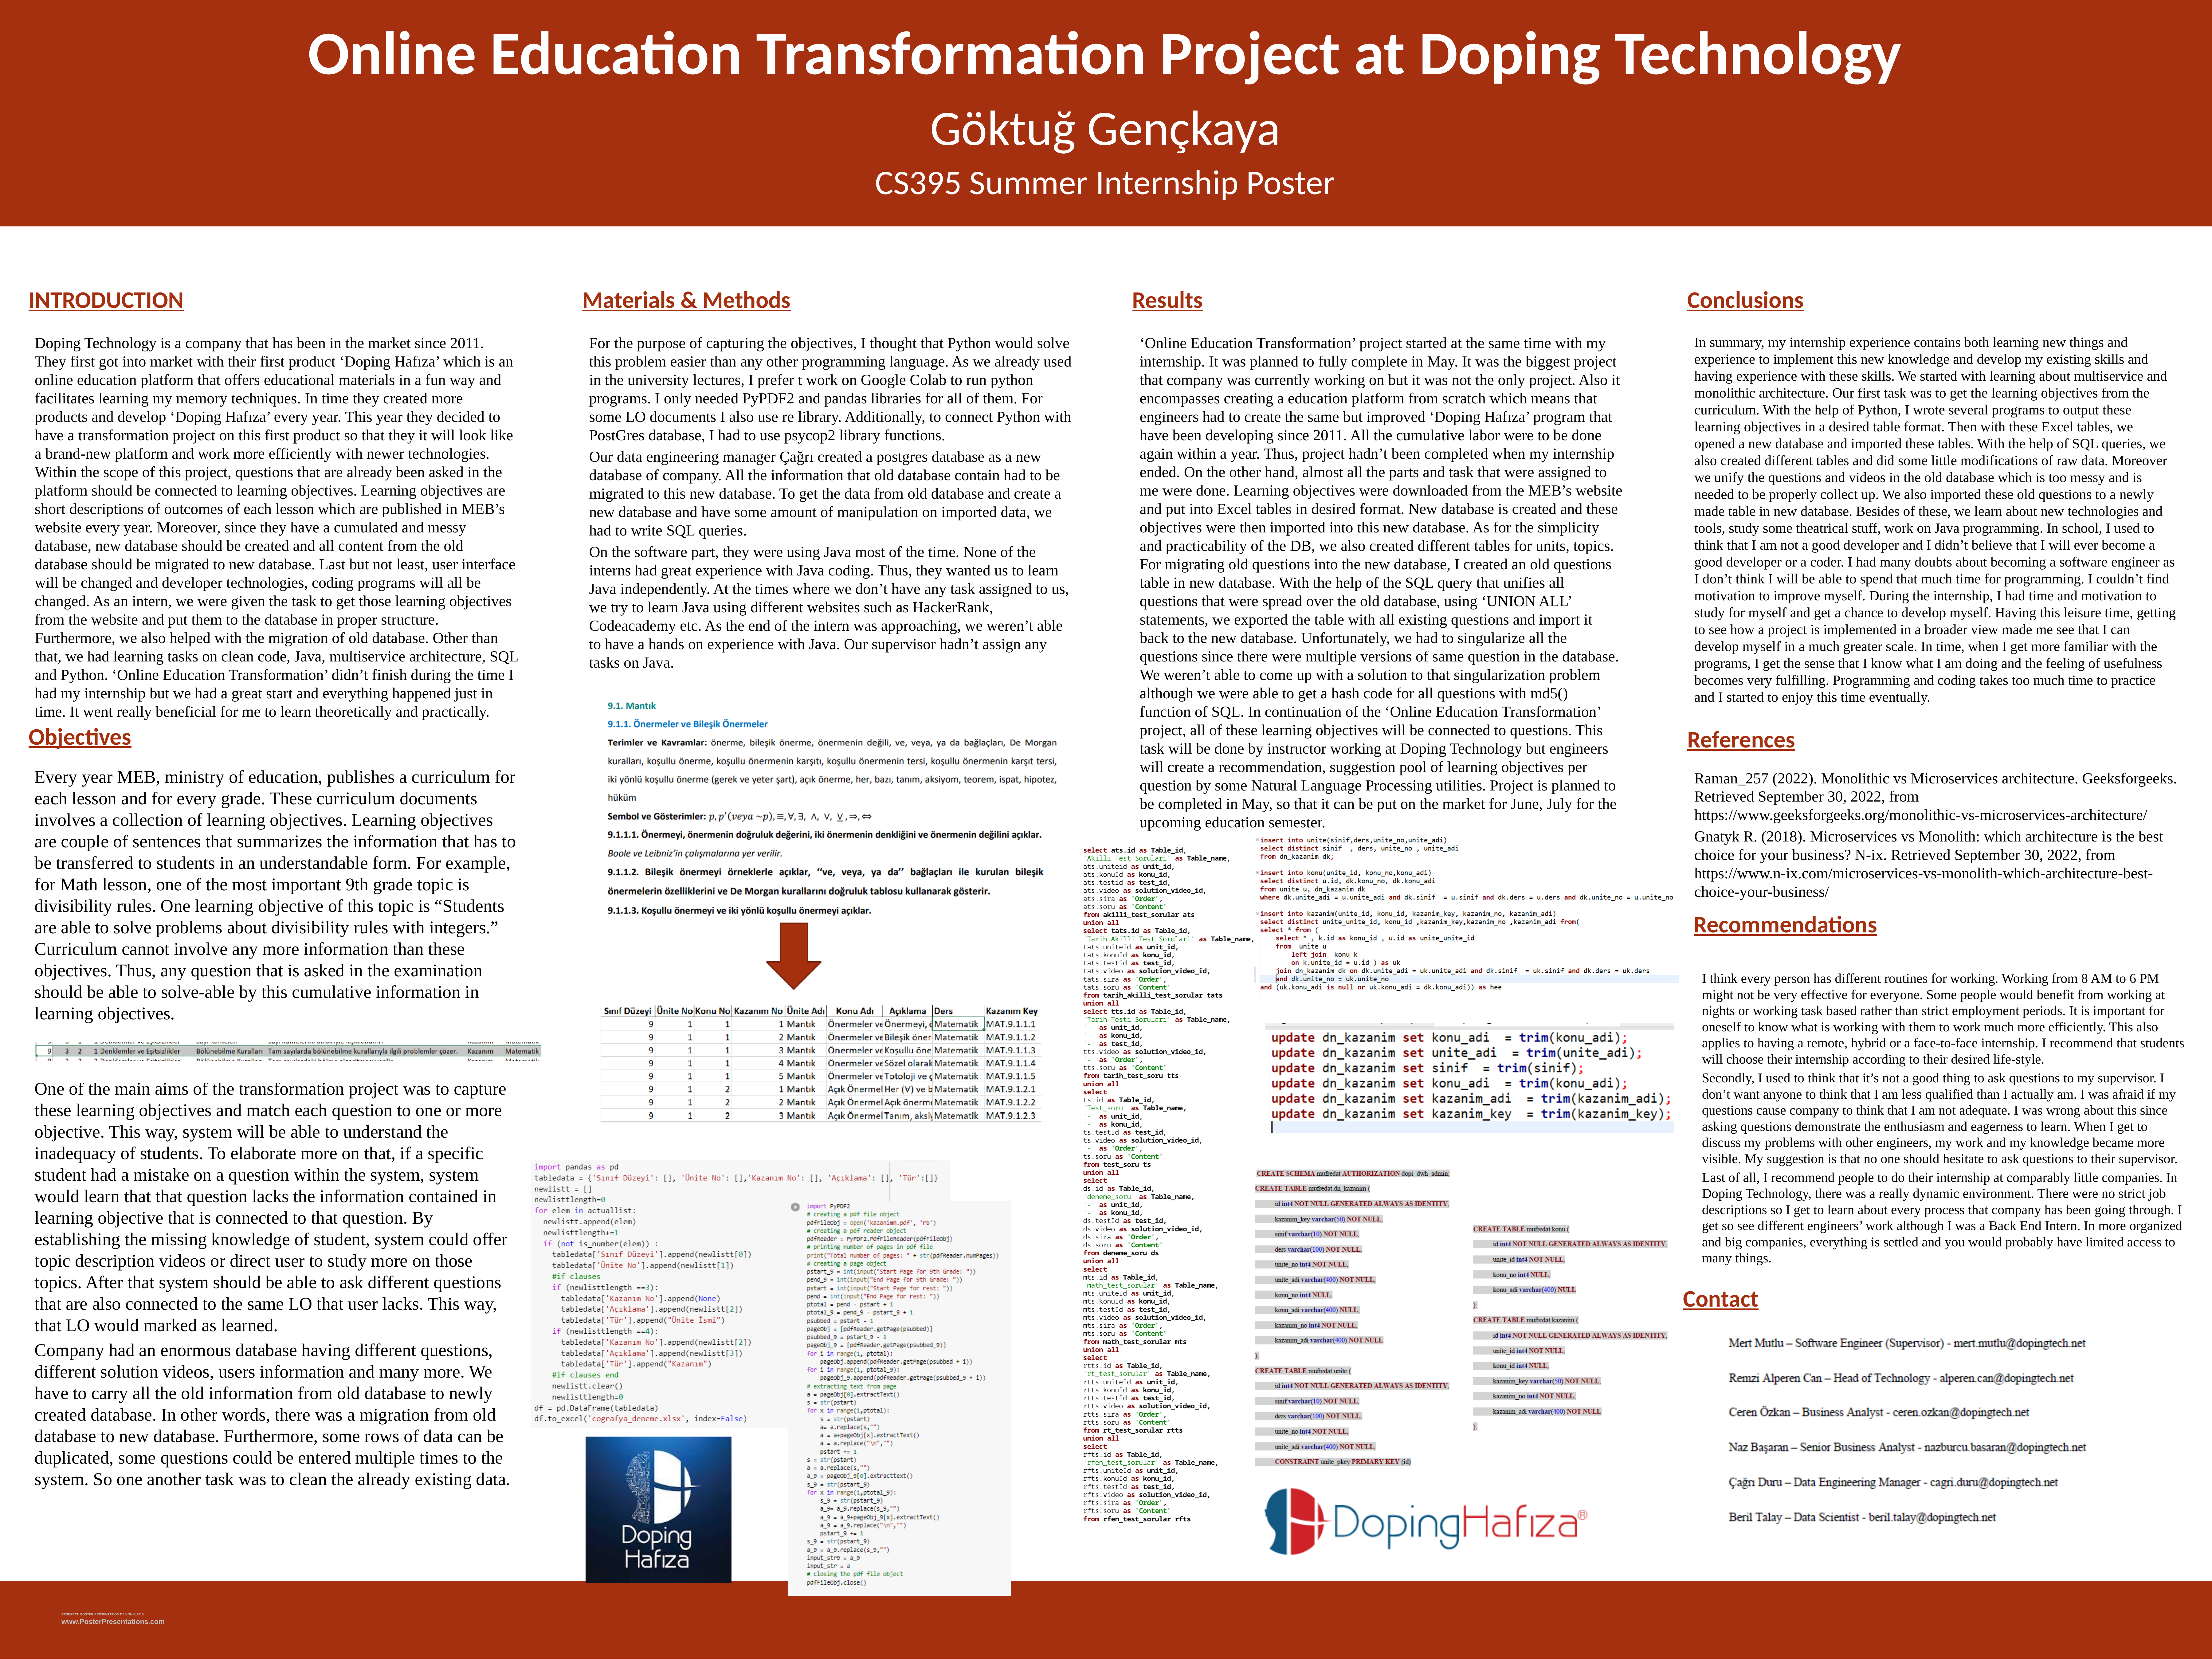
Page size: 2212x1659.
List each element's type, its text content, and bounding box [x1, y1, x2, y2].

picture [585, 1437, 731, 1583]
list Online Education Transformation Project at Doping Technology [299, 10, 1912, 93]
list Objectives [24, 716, 531, 755]
list Every year MEB, ministry of education, publishes a curriculum for each lesson and for every grade. These curriculum documents involves a collection of learning objectives. Learning objectives are couple of sentences that summarizes the information that has to be transferred to students in an understandable form. For example, for Math lesson, one of the most important 9th grade topic is divisibility rules. One learning objective of this topic is “Students are able to solve problems about divisibility rules with integers.” Curriculum cannot involve any more information than these objectives. Thus, any question that is asked in the examination should be able to solve-able by this cumulative information in learning objectives. One of the main aims of the transformation project was to capture these learning objectives and match each question to one or more objective. This way, system will be able to understand the inadequacy of students. To elaborate more on that, if a specific student had a mistake on a question within the system, system would learn that that question lacks the information contained in learning objective that is connected to that question. By establishing the missing knowledge of student, system could offer topic description videos or direct user to study more on those topics. After that system should be able to ask different questions that are also connected to the same LO that user lacks. This way, that LO would marked as learned. Company had an enormous database having different questions, different solution videos, users information and many more. We have to carry all the old information from old database to newly created database. In other words, there was a migration from old database to new database. Furthermore, some rows of data can be duplicated, some questions could be entered multiple times to the system. So one another task was to clean the already existing data. [23, 753, 530, 1026]
list Doping Technology is a company that has been in the market since 2011. They first got into market with their first product ‘Doping Hafıza’ which is an online education platform that offers educational materials in a fun way and facilitates learning my memory techniques. In time they created more products and develop ‘Doping Hafıza’ every year. This year they decided to have a transformation project on this first product so that they it will look like a brand-new platform and work more efficiently with newer technologies. Within the scope of this project, questions that are already been asked in the platform should be connected to learning objectives. Learning objectives are short descriptions of outcomes of each lesson which are published in MEB’s website every year. Moreover, since they have a cumulated and messy database, new database should be created and all content from the old database should be migrated to new database. Last but not least, user interface will be changed and developer technologies, coding programs will all be changed. As an intern, we were given the task to get those learning objectives from the website and put them to the database in proper structure. Furthermore, we also helped with the migration of old database. Other than that, we had learning tasks on clean code, Java, multiservice architecture, SQL and Python. ‘Online Education Transformation’ didn’t finish during the time I had my internship but we had a great start and everything happened just in time. It went really beneficial for me to learn theoretically and practically. [23, 321, 530, 736]
list Every year MEB, ministry of education, publishes a curriculum for each lesson and for every grade. These curriculum documents involves a collection of learning objectives. Learning objectives are couple of sentences that summarizes the information that has to be transferred to students in an understandable form. For example, for Math lesson, one of the most important 9th grade topic is divisibility rules. One learning objective of this topic is “Students are able to solve problems about divisibility rules with integers.” Curriculum cannot involve any more information than these objectives. Thus, any question that is asked in the examination should be able to solve-able by this cumulative information in learning objectives. One of the main aims of the transformation project was to capture these learning objectives and match each question to one or more objective. This way, system will be able to understand the inadequacy of students. To elaborate more on that, if a specific student had a mistake on a question within the system, system would learn that that question lacks the information contained in learning objective that is connected to that question. By establishing the missing knowledge of student, system could offer topic description videos or direct user to study more on those topics. After that system should be able to ask different questions that are also connected to the same LO that user lacks. This way, that LO would marked as learned. Company had an enormous database having different questions, different solution videos, users information and many more. We have to carry all the old information from old database to newly created database. In other words, there was a migration from old database to new database. Furthermore, some rows of data can be duplicated, some questions could be entered multiple times to the system. So one another task was to clean the already existing data. [23, 1086, 530, 1533]
text_box [766, 922, 822, 990]
picture [530, 1160, 1011, 1596]
picture [601, 1003, 1041, 1124]
picture [1720, 1326, 2104, 1534]
list In summary, my internship experience contains both learning new things and experience to implement this new knowledge and develop my existing skills and having experience with these skills. We started with learning about multiservice and monolithic architecture. Our first task was to get the learning objectives from the curriculum. With the help of Python, I wrote several programs to output these learning objectives in a desired table format. Then with these Excel tables, we opened a new database and imported these tables. With the help of SQL queries, we also created different tables and did some little modifications of raw data. Moreover we unify the questions and videos in the old database which is too messy and is needed to be properly collect up. We also imported these old questions to a newly made table in new database. Besides of these, we learn about new technologies and tools, study some theatrical stuff, work on Java programming. In school, I used to think that I am not a good developer and I didn’t believe that I will ever become a good developer or a coder. I had many doubts about becoming a software engineer as I don’t think I will be able to spend that much time for programming. I couldn’t find motivation to improve myself. During the internship, I had time and motivation to study for myself and get a chance to develop myself. Having this leisure time, getting to see how a project is implemented in a broader view made me see that I can develop myself in a much greater scale. In time, when I get more familiar with the programs, I get the sense that I know what I am doing and the feeling of usefulness becomes very fulfilling. Programming and coding takes too much time to practice and I started to enjoy this time eventually. [1683, 321, 2189, 719]
list References [1683, 719, 2189, 756]
text_box Recommendations [1689, 904, 2196, 942]
picture [1265, 1023, 1675, 1133]
list ‘Online Education Transformation’ project started at the same time with my internship. It was planned to fully complete in May. It was the biggest project that company was currently working on but it was not the only project. Also it encompasses creating a education platform from scratch which means that engineers had to create the same but improved ‘Doping Hafıza’ program that have been developing since 2011. All the cumulative labor were to be done again within a year. Thus, project hadn’t been completed when my internship ended. On the other hand, almost all the parts and task that were assigned to me were done. Learning objectives were downloaded from the MEB’s website and put into Excel tables in desired format. New database is created and these objectives were then imported into this new database. As for the simplicity and practicability of the DB, we also created different tables for units, topics. For migrating old questions into the new database, I created an old questions table in new database. With the help of the SQL query that unifies all questions that were spread over the old database, using ‘UNION ALL’ statements, we exported the table with all existing questions and import it back to the new database. Unfortunately, we had to singularize all the questions since there were multiple versions of same question in the database. We weren’t able to come up with a solution to that singularization problem although we were able to get a hash code for all questions with md5() function of SQL. In continuation of the ‘Online Education Transformation’ project, all of these learning objectives will be connected to questions. This task will be done by instructor working at Doping Technology but engineers will create a recommendation, suggestion pool of learning objectives per question by some Natural Language Processing utilities. Project is planned to be completed in May, so that it can be put on the market for June, July for the upcoming education semester. [1128, 321, 1635, 844]
text_box I think every person has different routines for working. Working from 8 AM to 6 PM might not be very effective for everyone. Some people would benefit from working at nights or working task based rather than strict employment periods. It is important for oneself to know what is working with them to work much more efficiently. This also applies to having a remote, hybrid or a face-to-face internship. I recommend that students will choose their internship according to their desired life-style. Secondly, I used to think that it’s not a good thing to ask questions to my supervisor. I don’t want anyone to think that I am less qualified than I actually am. I was afraid if my questions cause company to think that I am not adequate. I was wrong about this since asking questions demonstrate the enthusiasm and eagerness to learn. When I get to discuss my problems with other engineers, my work and my knowledge became more visible. My suggestion is that no one should hesitate to ask questions to their supervisor. Last of all, I recommend people to do their internship at comparably little companies. In Doping Technology, there was a really dynamic environment. There were no strict job descriptions so I get to learn about every process that company has been going through. I get so see different engineers’ work although I was a Back End Intern. In more organized and big companies, everything is settled and you would probably have limited access to many things. [1690, 958, 2197, 1277]
list Contact [1680, 1278, 2185, 1316]
list Conclusions [1683, 280, 2189, 318]
picture [601, 695, 1061, 920]
list Results [1128, 280, 1635, 318]
picture [1254, 833, 1679, 1000]
list CS395 Summer Internship Poster [299, 158, 1912, 222]
list Materials & Methods [577, 280, 1084, 318]
picture [1247, 1164, 1610, 1572]
list For the purpose of capturing the objectives, I thought that Python would solve this problem easier than any other programming language. As we already used in the university lectures, I prefer t work on Google Colab to run python programs. I only needed PyPDF2 and pandas libraries for all of them. For some LO documents I also use re library. Additionally, to connect Python with PostGres database, I had to use psycop2 library functions. Our data engineering manager Çağrı created a postgres database as a new database of company. All the information that old database contain had to be migrated to this new database. To get the data from old database and create a new database and have some amount of manipulation on imported data, we had to write SQL queries. On the software part, they were using Java most of the time. None of the interns had great experience with Java coding. Thus, they wanted us to learn Java independently. At the times where we don’t have any task assigned to us, we try to learn Java using different websites such as HackerRank, Codeacademy etc. As the end of the intern was approaching, we weren’t able to have a hands on experience with Java. Our supervisor hadn’t assign any tasks on Java. [577, 321, 1084, 691]
text_box select ats.id as Table_id, 'Akilli Test Sorulari' as Table_name, ats.uniteid as unit_id, ats.konuId as konu_id, ats.testid as test_id, ats.video as solution_video_id, ats.sira as 'Order', ats.soru as 'Content' from akilli_test_sorular ats union all select tats.id as Table_id, 'Tarih Akilli Test Sorulari' as Table_name, tats.uniteid as unit_id, tats.konuId as konu_id, tats.testid as test_id, tats.video as solution_video_id, tats.sira as 'Order', tats.soru as 'Content' from tarih_akilli_test_sorular tats union all select tts.id as Table_id, 'Tarih Testi Soruları' as Table_name, '-' as unit_id, '-' as konu_id, '-' as test_id, tts.video as solution_video_id, '-' as 'Order', tts.soru as 'Content' from tarih_test_soru tts union all select ts.id as Table_id, 'Test_soru' as Table_name, '-' as unit_id, '-' as konu_id, ts.testId as test_id, ts.video as solution_video_id, '-' as 'Order', ts.soru as 'Content' from test_soru ts union all select ds.id as Table_id, 'deneme_soru' as Table_name, '-' as unit_id, '-' as konu_id, ds.testId as test_id, ds.video as solution_video_id, ds.sira as 'Order', ds.soru as 'Content' from deneme_soru ds union all select mts.id as Table_id, 'math_test_sorular' as Table_name, mts.uniteId as unit_id, mts.konuId as konu_id, mts.testId as test_id, mts.video as solution_video_id, mts.sira as 'Order', mts.soru as 'Content' from math_test_sorular mts union all select rtts.id as Table_id, 'rt_test_sorular' as Table_name, rtts.uniteId as unit_id, rtts.konuId as konu_id, rtts.testId as test_id, rtts.video as solution_video_id, rtts.sira as 'Order', rtts.soru as 'Content' from rt_test_sorular rtts union all select rfts.id as Table_id, 'rfen_test_sorular' as Table_name, rfts.uniteId as unit_id, rfts.konuId as konu_id, rfts.testId as test_id, rfts.video as solution_video_id, rfts.sira as 'Order', rfts.soru as 'Content' from rfen_test_sorular rfts [1078, 844, 1276, 1525]
picture [23, 1026, 551, 1083]
list INTRODUCTION [24, 280, 531, 318]
picture [1466, 1222, 1679, 1437]
list Göktuğ Gençkaya [299, 93, 1912, 158]
list Raman_257 (2022). Monolithic vs Microservices architecture. Geeksforgeeks. Retrieved September 30, 2022, from https://www.geeksforgeeks.org/monolithic-vs-microservices-architecture/ Gnatyk R. (2018). Microservices vs Monolith: which architecture is the best choice for your business? N-ix. Retrieved September 30, 2022, from https://www.n-ix.com/microservices-vs-monolith-which-architecture-best-choice-your-business/ [1683, 756, 2190, 914]
